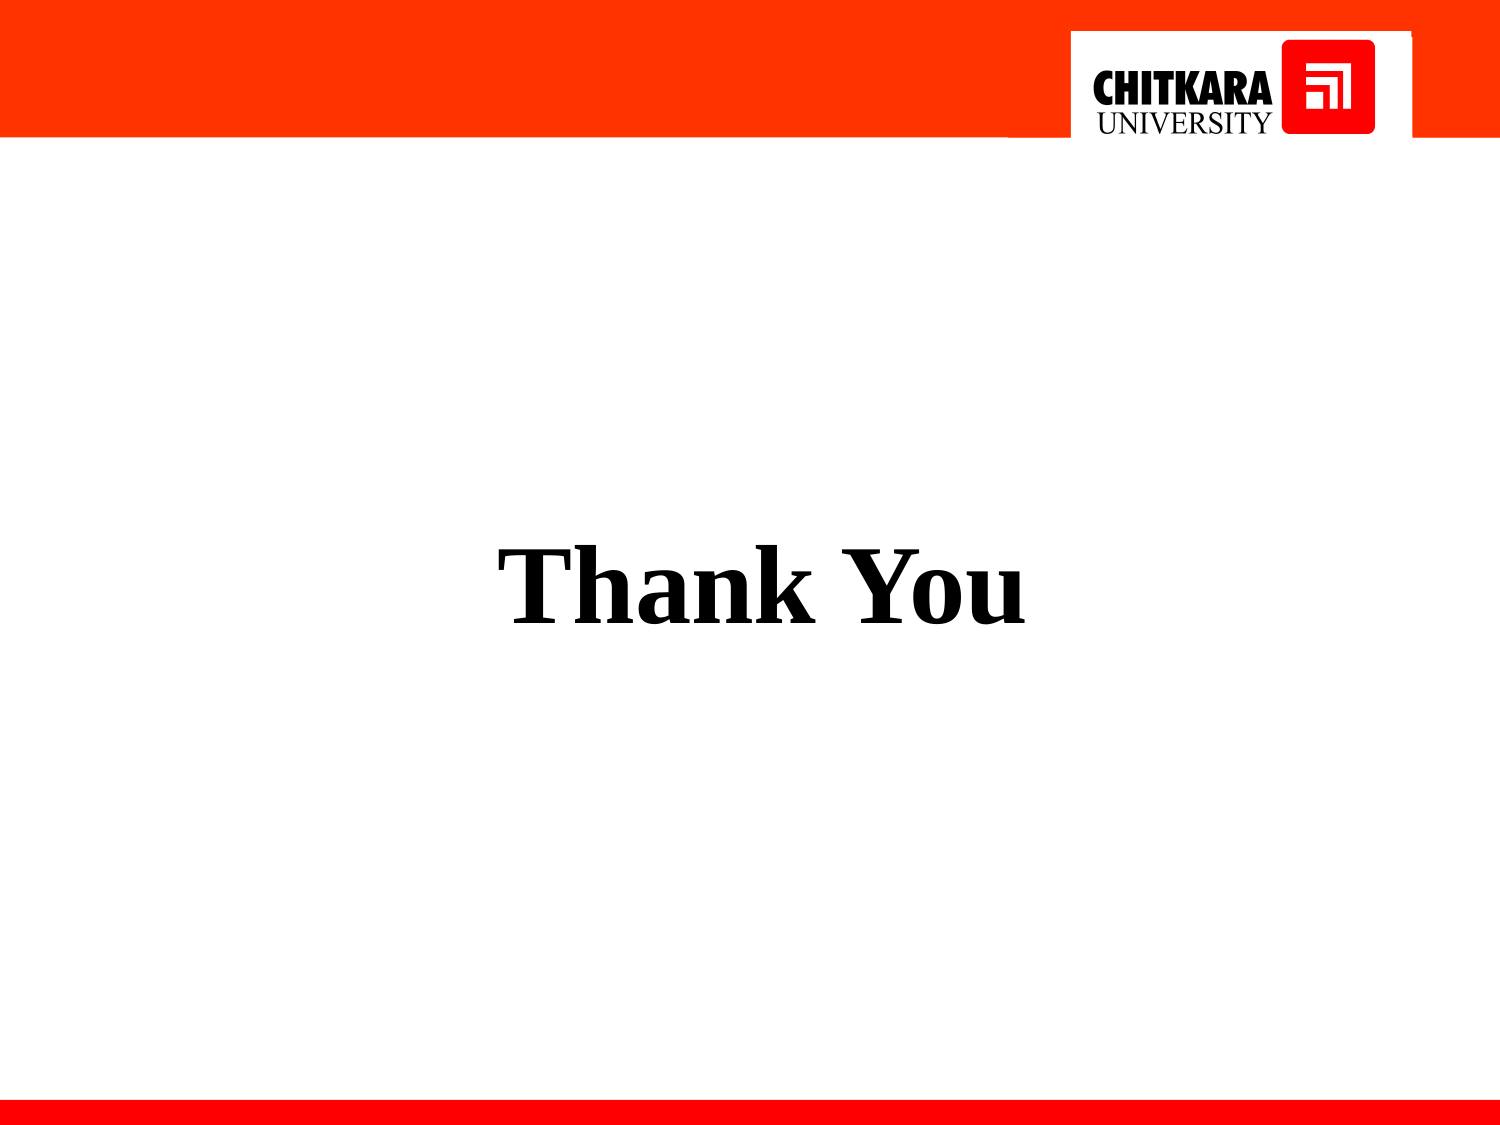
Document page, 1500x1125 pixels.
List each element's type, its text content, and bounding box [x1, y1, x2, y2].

text_box Thank You [212, 462, 1313, 695]
picture [1074, 37, 1390, 138]
